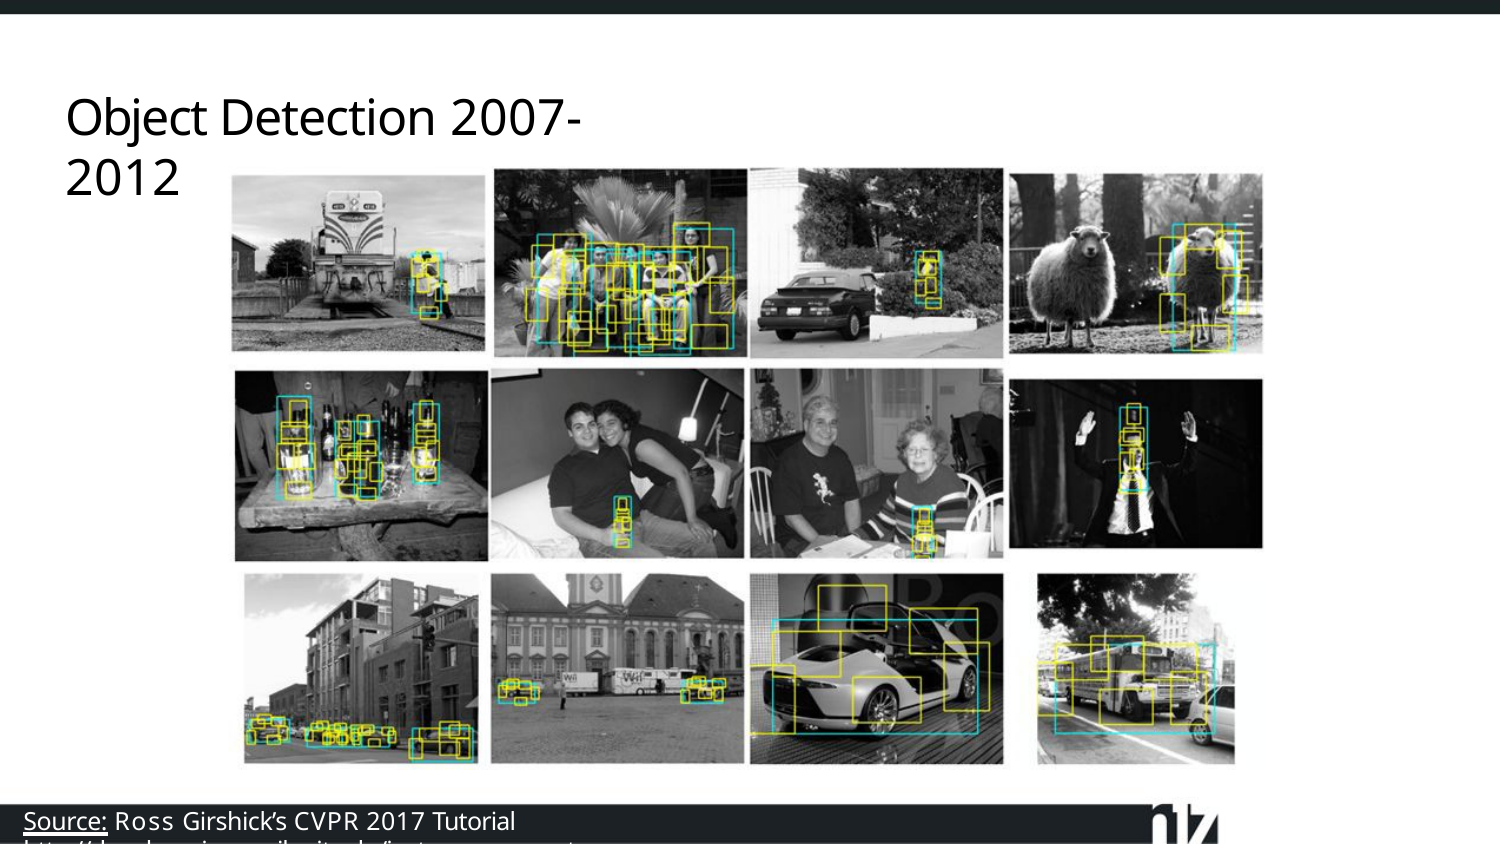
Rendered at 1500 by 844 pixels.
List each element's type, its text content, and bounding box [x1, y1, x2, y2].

text_box [228, 166, 1274, 770]
text_box Source: Ross Girshick’s CVPR 2017 Tutorial http://deeplearning.csail.mit.edu/instance_ross.pptx [21, 802, 1074, 844]
title Object Detection 2007-2012 [63, 82, 676, 226]
picture [0, 0, 1500, 844]
